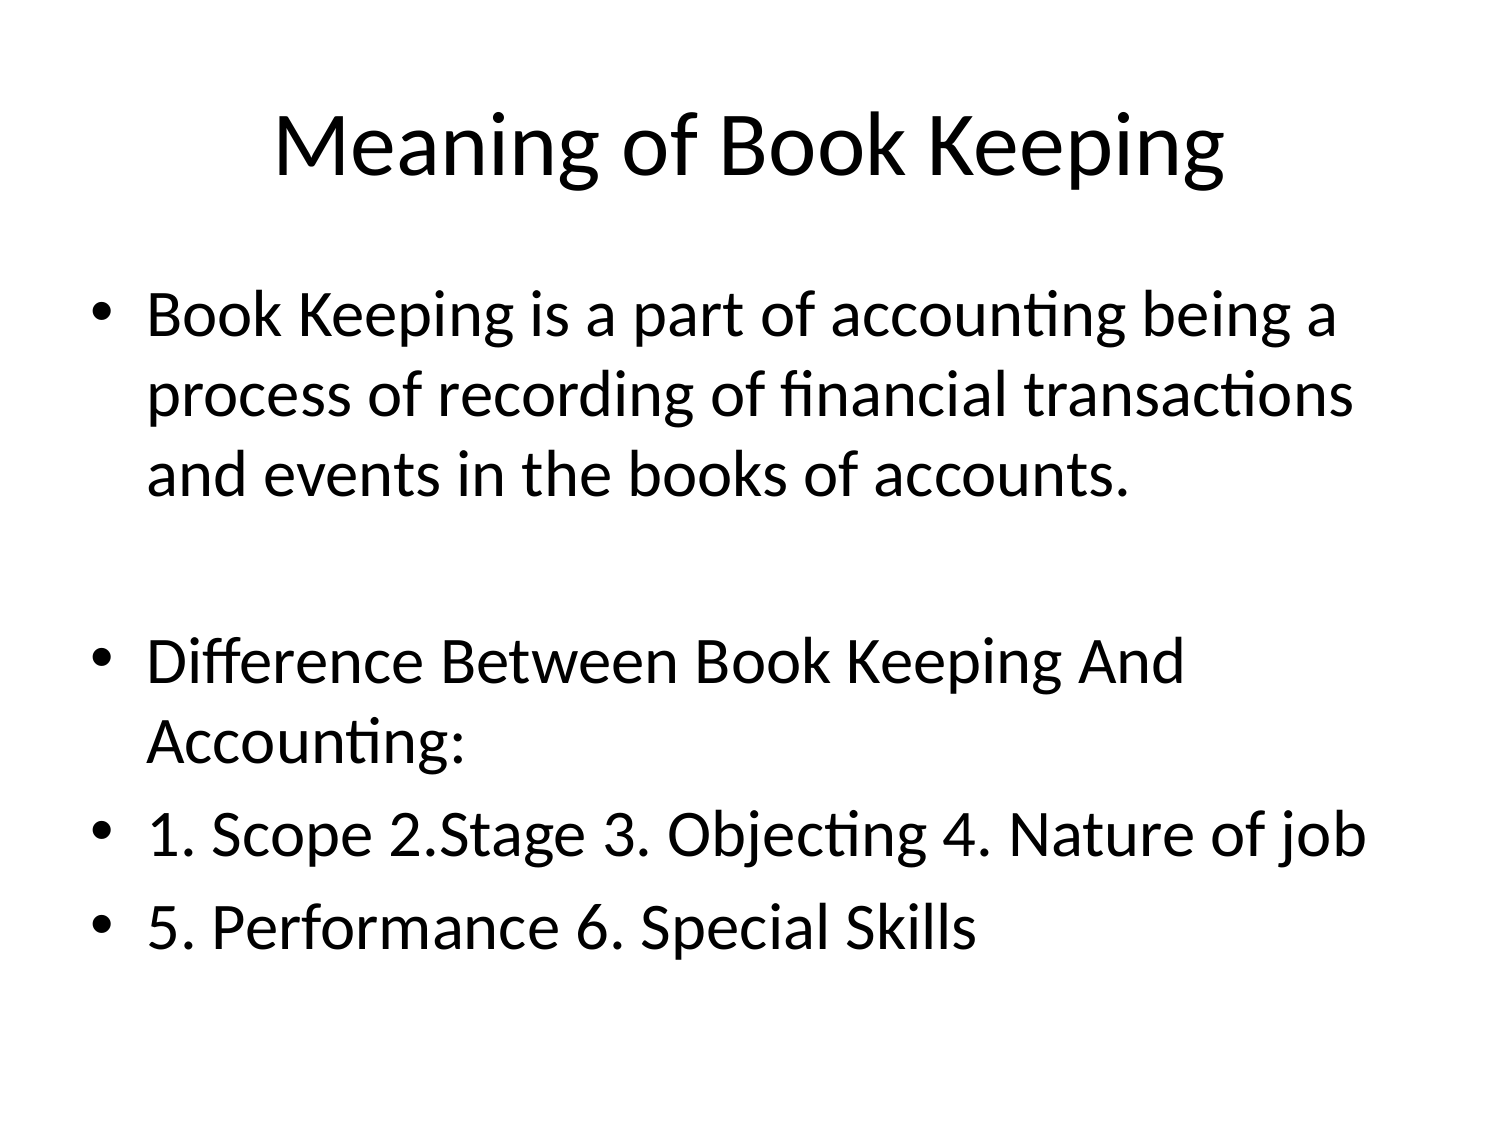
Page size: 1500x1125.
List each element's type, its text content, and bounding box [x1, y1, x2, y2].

title Meaning of Book Keeping [75, 45, 1425, 233]
list Book Keeping is a part of accounting being a process of recording of financial transactions and events in the books of accounts. Difference Between Book Keeping And Accounting: 1. Scope 2.Stage 3. Objecting 4. Nature of job 5. Performance 6. Special Skills [75, 262, 1425, 1005]
